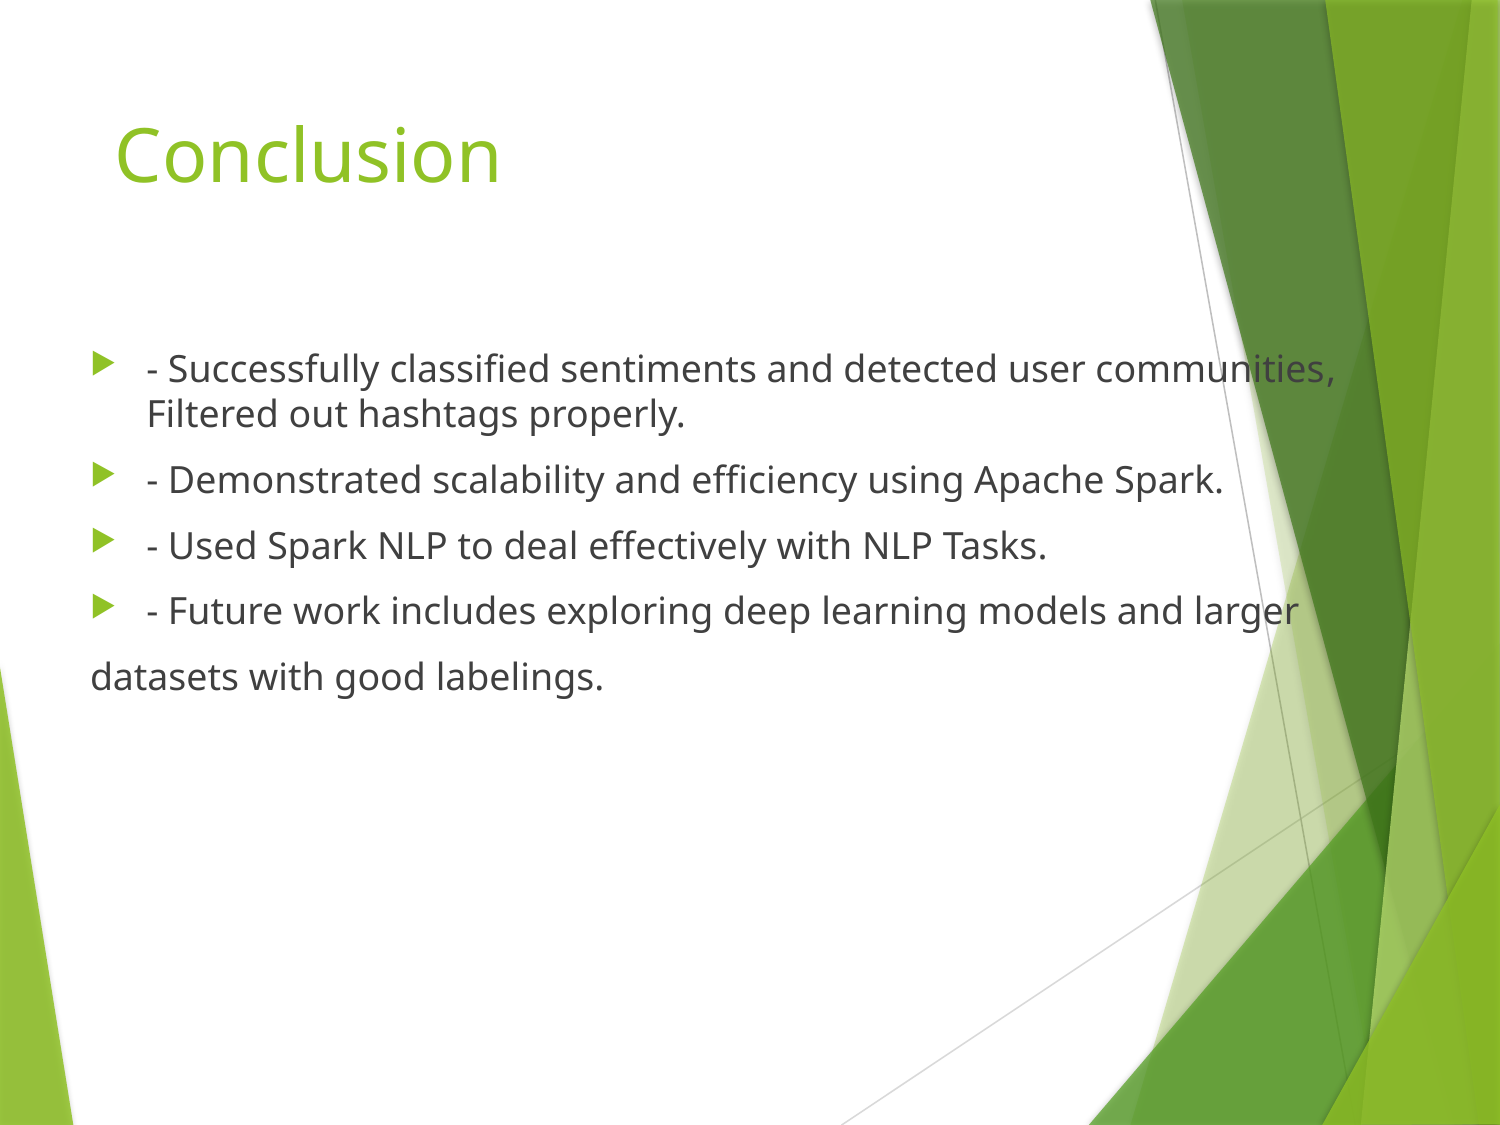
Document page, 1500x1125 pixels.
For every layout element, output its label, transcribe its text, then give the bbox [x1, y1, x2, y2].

list - Successfully classified sentiments and detected user communities, Filtered out hashtags properly. - Demonstrated scalability and efficiency using Apache Spark. - Used Spark NLP to deal effectively with NLP Tasks. - Future work includes exploring deep learning models and larger datasets with good labelings. [75, 337, 1425, 1080]
title Conclusion [99, 99, 1142, 317]
